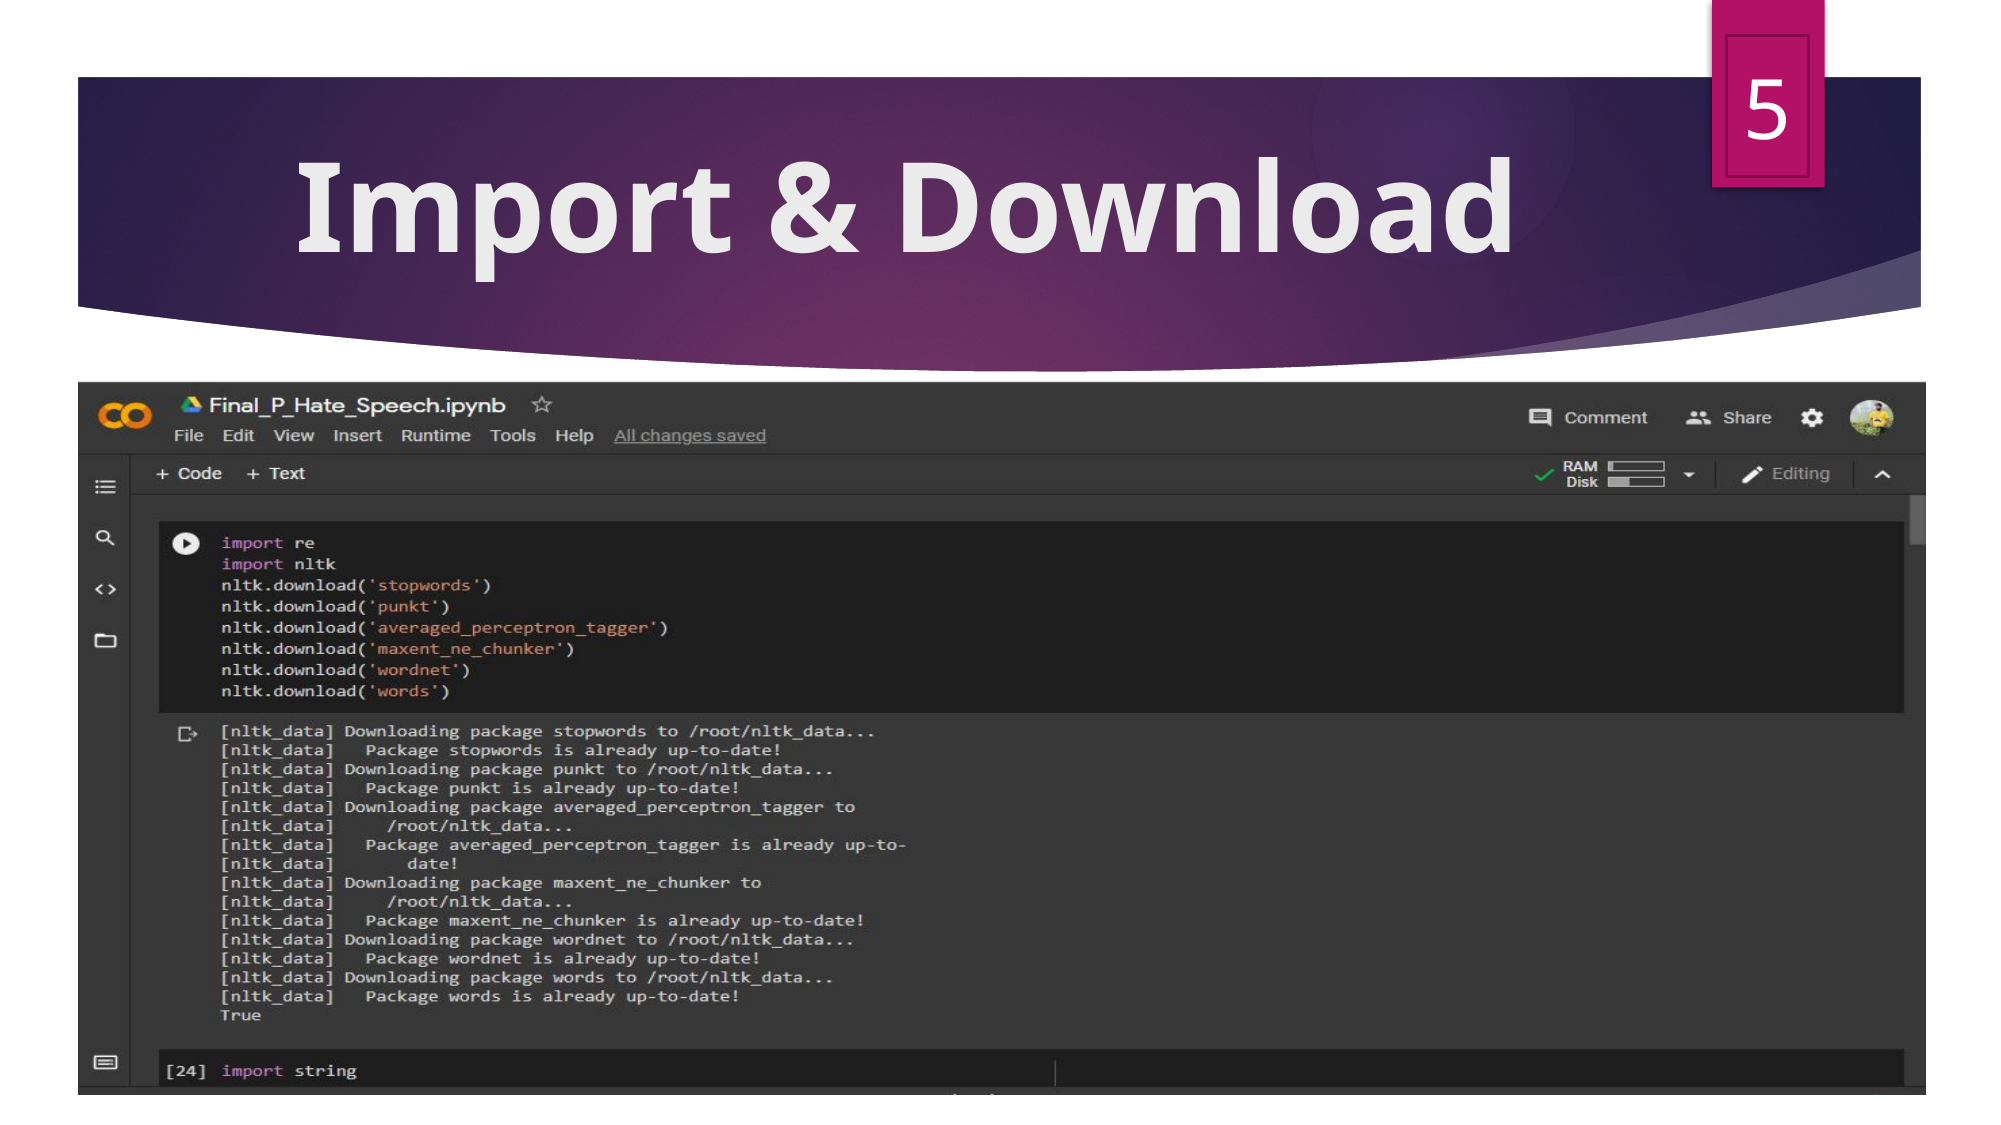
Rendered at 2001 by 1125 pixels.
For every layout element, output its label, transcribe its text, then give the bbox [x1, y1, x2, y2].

title Import & Download [189, 144, 1627, 260]
text_box 5 [1725, 34, 1810, 178]
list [78, 380, 1926, 1095]
